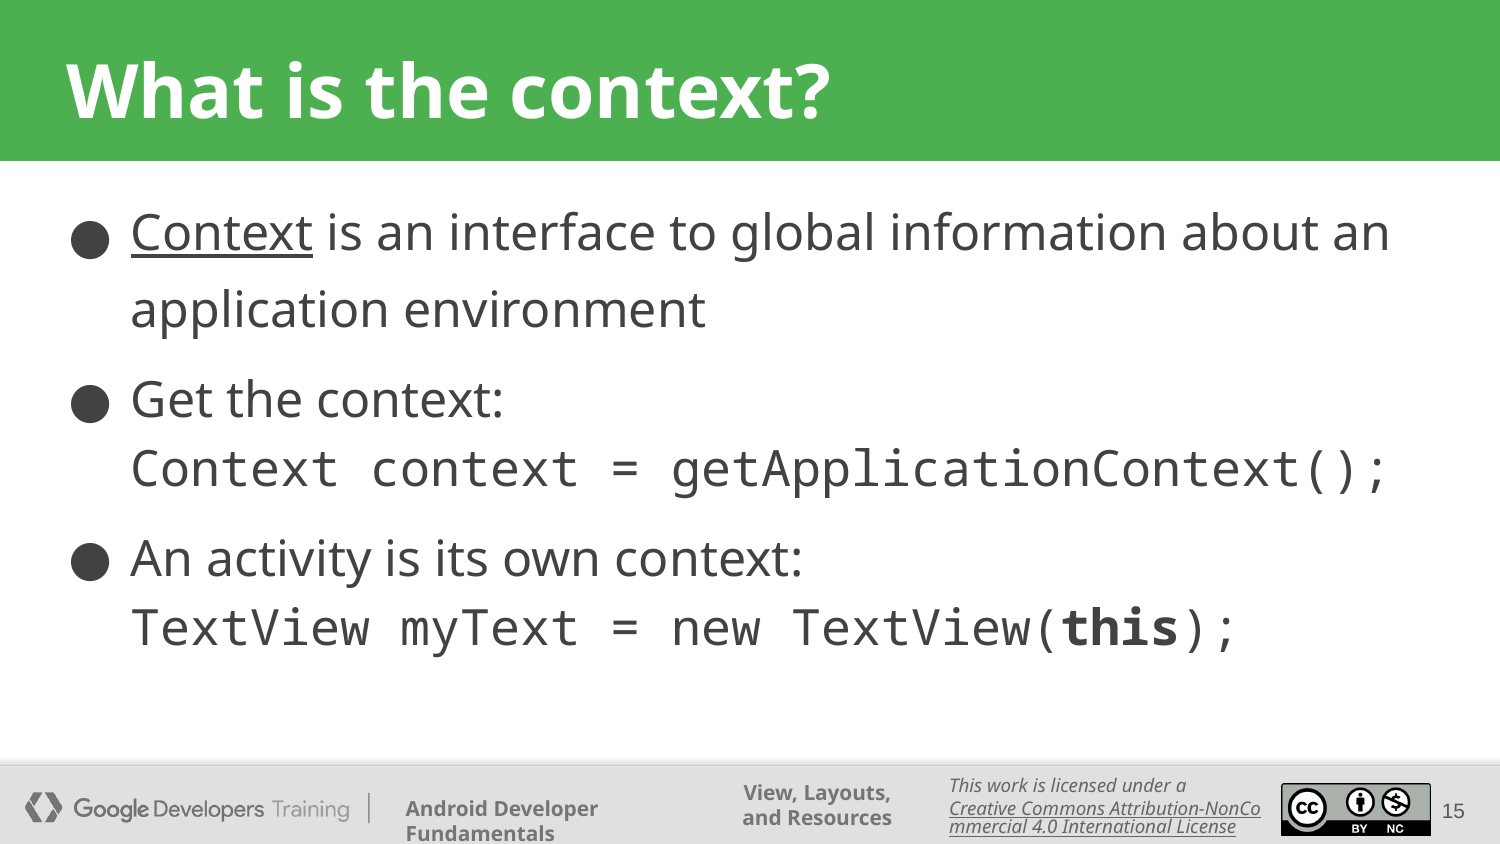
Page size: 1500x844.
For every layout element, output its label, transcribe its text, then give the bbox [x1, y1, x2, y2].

list Context is an interface to global information about an application environment Get the context: Context context = getApplicationContext(); An activity is its own context: TextView myText = new TextView(this); [40, 175, 1439, 755]
title What is the context? [51, 28, 1472, 122]
picture [0, 161, 1500, 844]
slide_number 15 [1389, 777, 1480, 842]
